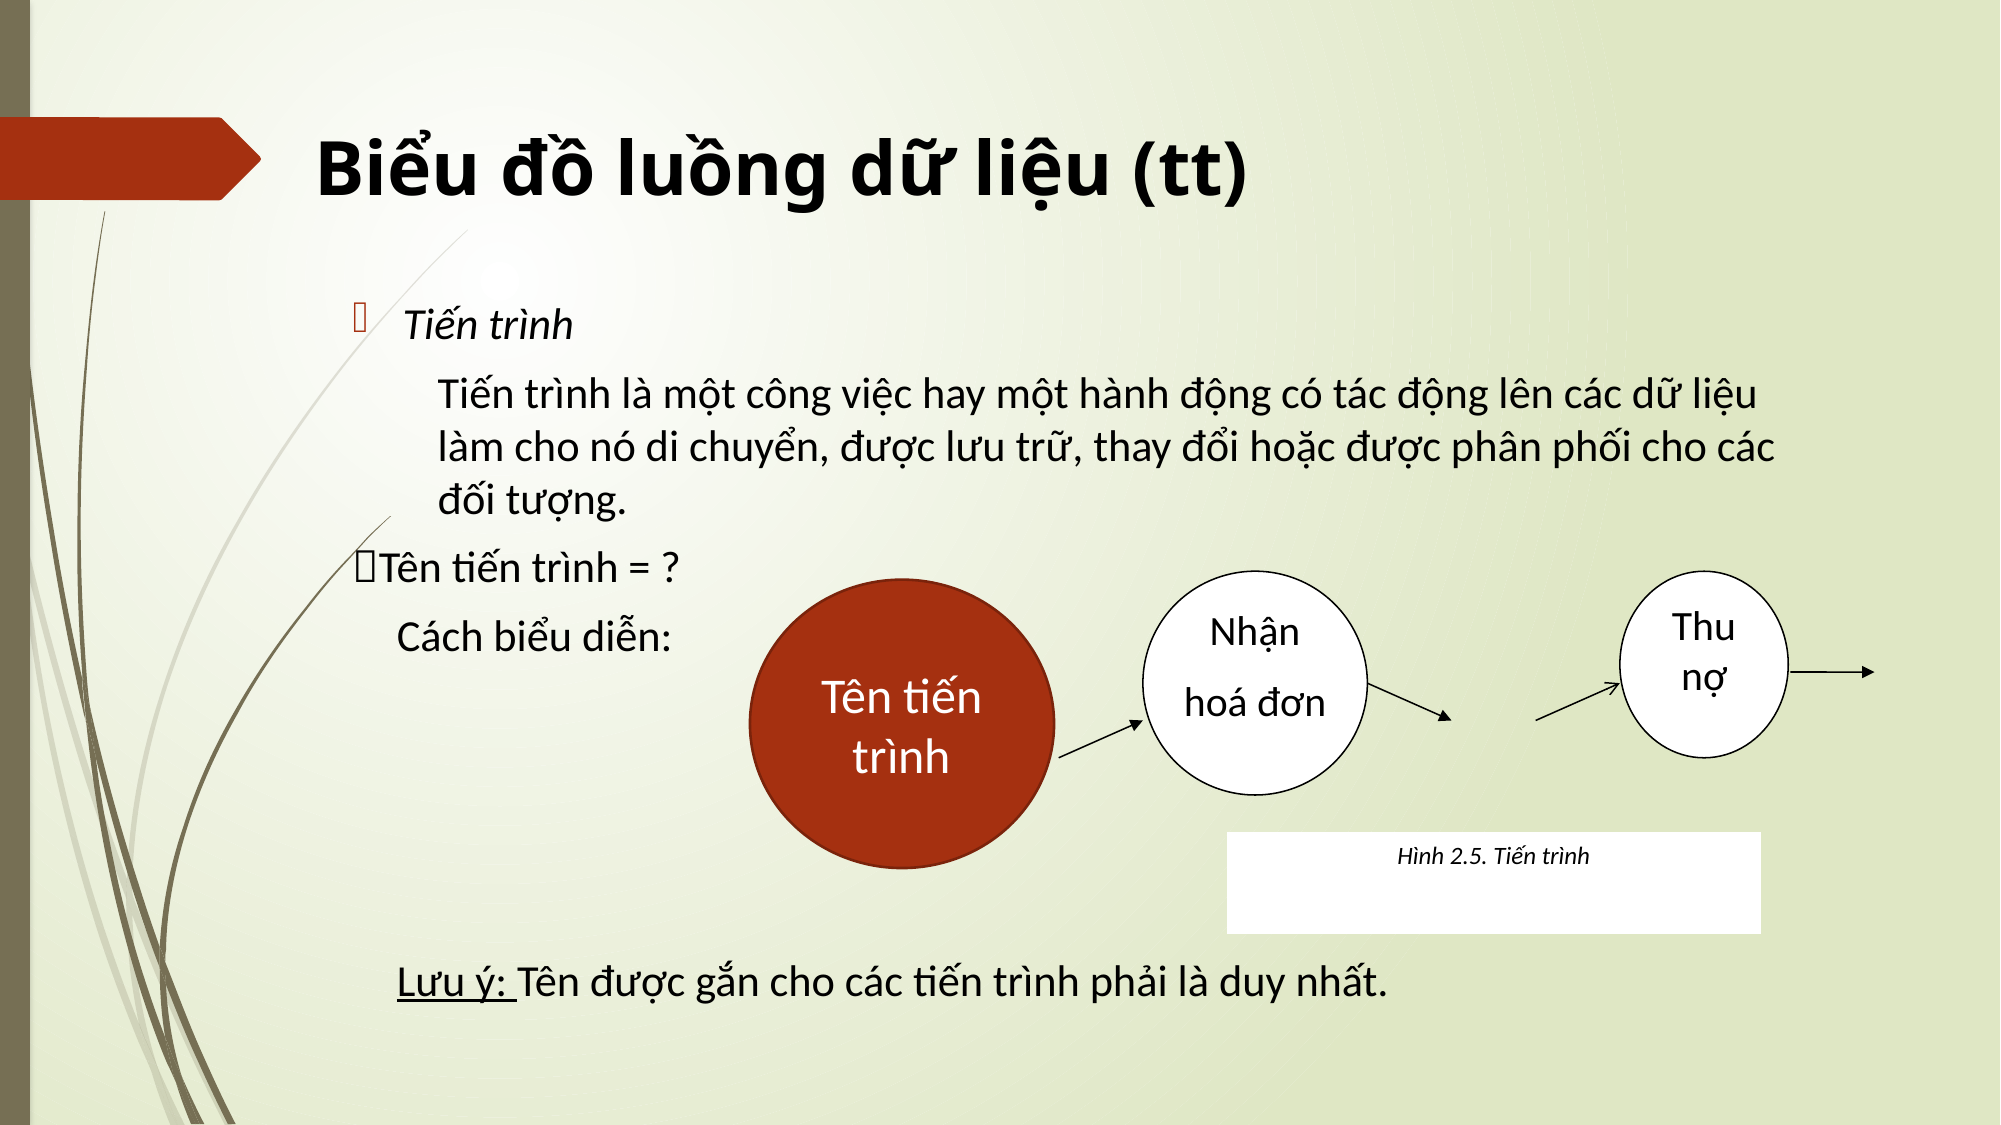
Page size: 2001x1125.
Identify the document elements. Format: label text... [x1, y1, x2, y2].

list Tiến trình Tiến trình là một công việc hay một hành động có tác động lên các dữ liệu làm cho nó di chuyển, được lưu trữ, thay đổi hoặc được phân phối cho các đối tượng. Tên tiến trình = ? Cách biểu diễn: Lưu ý: Tên được gắn cho các tiến trình phải là duy nhất. [337, 287, 1831, 1013]
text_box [1058, 570, 1875, 934]
text_box Tên tiến trình [748, 578, 1053, 870]
title Biểu đồ luồng dữ liệu (tt) [299, 112, 1762, 235]
